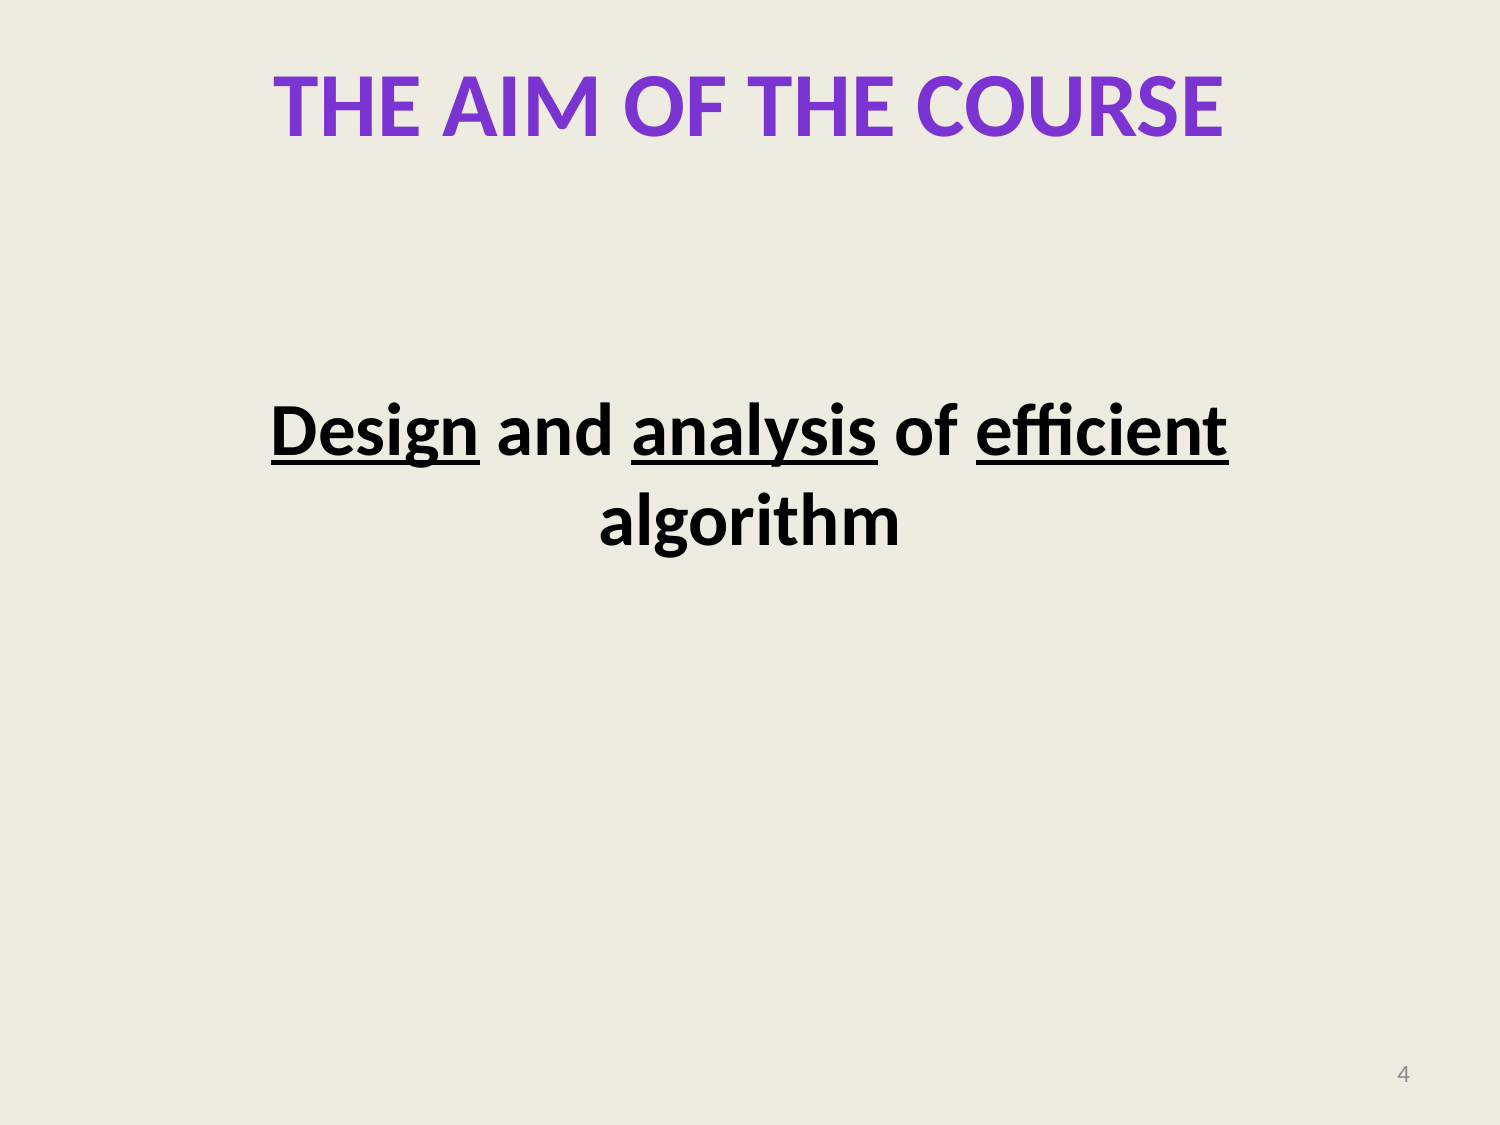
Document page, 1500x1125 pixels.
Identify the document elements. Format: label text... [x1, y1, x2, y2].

slide_number 4 [1074, 1042, 1425, 1103]
text_box The AIM of the Course [112, 37, 1388, 163]
title Design and analysis of efficient algorithm [112, 349, 1388, 591]
